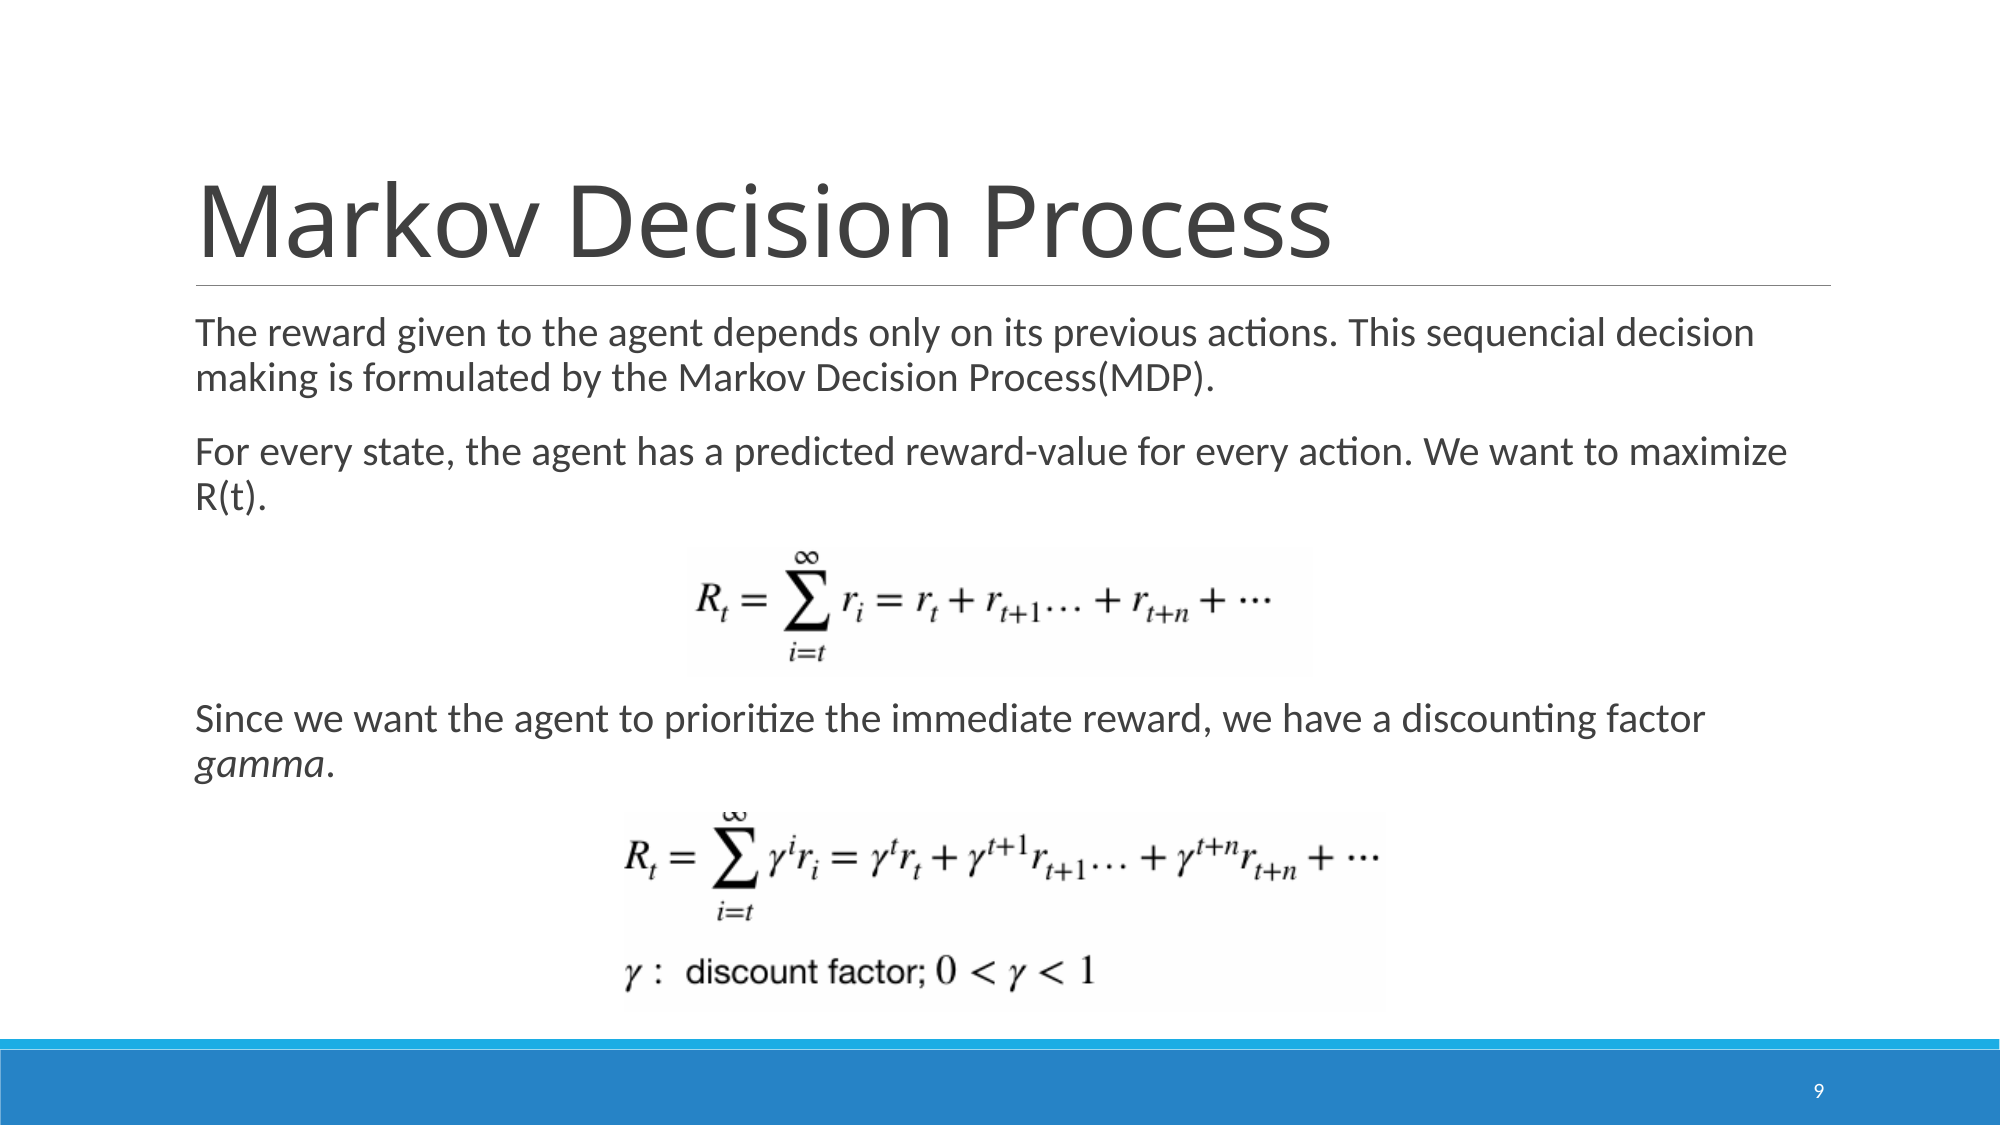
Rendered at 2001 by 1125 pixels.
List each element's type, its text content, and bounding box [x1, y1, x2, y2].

slide_number 9 [1624, 1059, 1840, 1120]
list The reward given to the agent depends only on its previous actions. This sequencial decision making is formulated by the Markov Decision Process(MDP). For every state, the agent has a predicted reward-value for every action. We want to maximize R(t). Since we want the agent to prioritize the immediate reward, we have a discounting factor gamma. [180, 302, 1830, 963]
picture [623, 812, 1386, 1012]
title Markov Decision Process [180, 47, 1830, 285]
picture [686, 546, 1314, 678]
